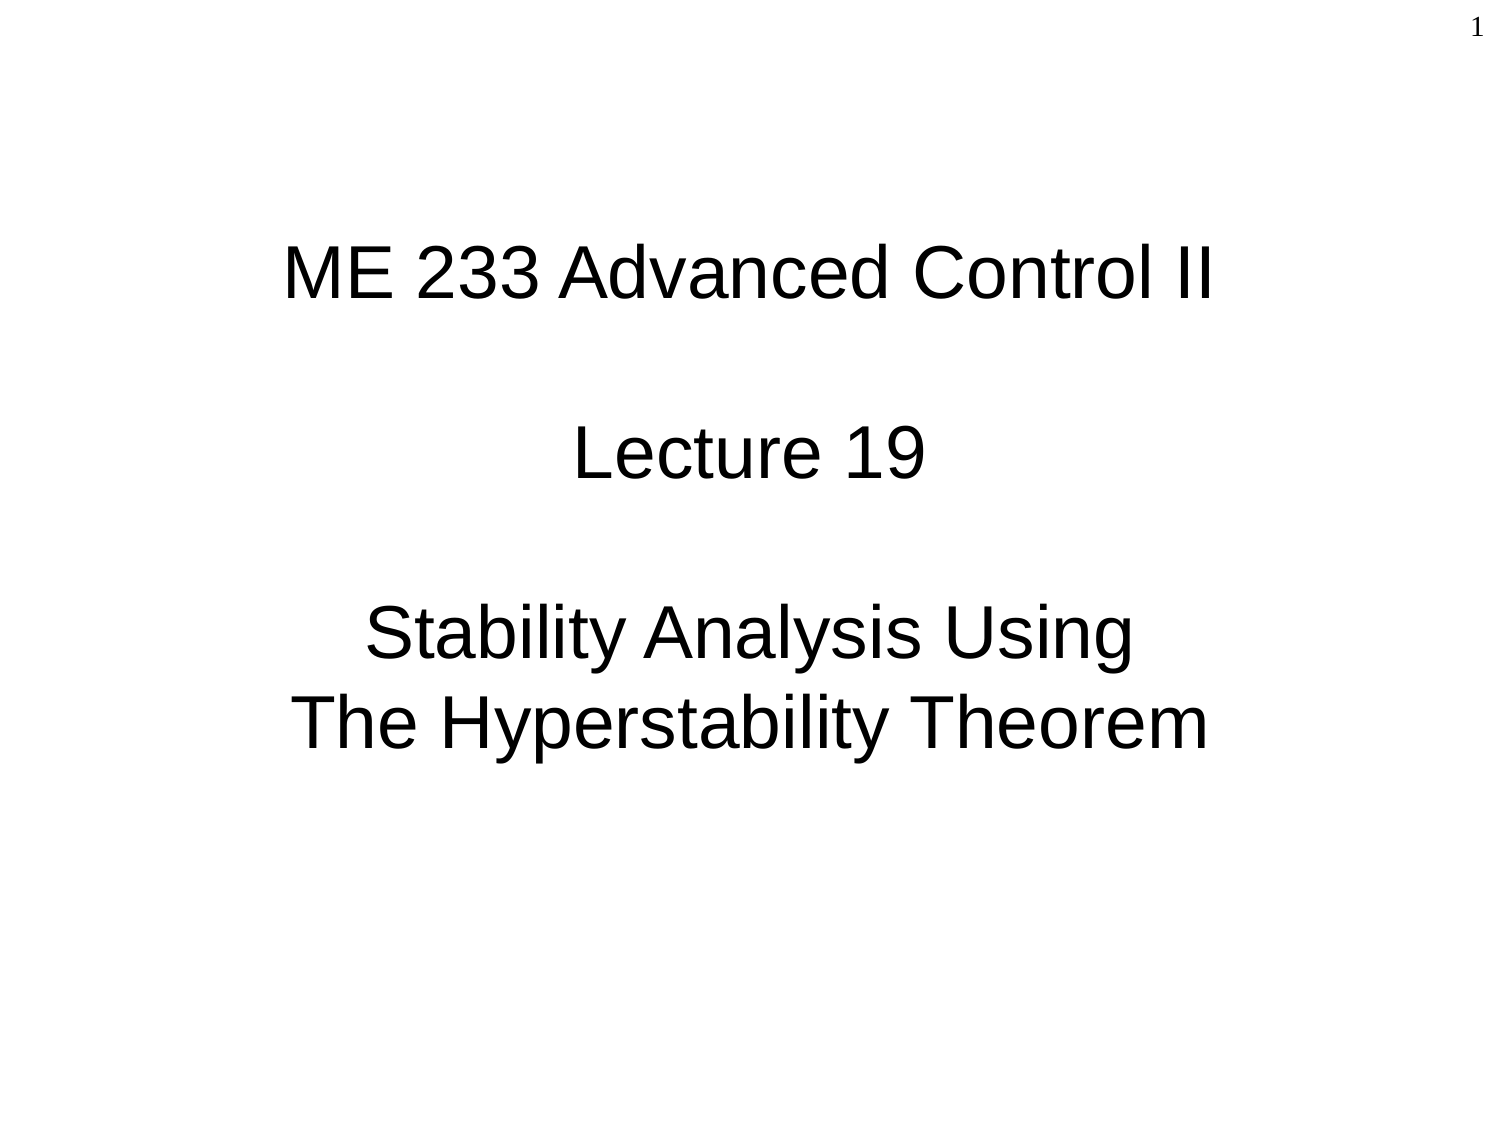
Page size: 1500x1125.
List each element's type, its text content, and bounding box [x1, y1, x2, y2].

slide_number 1 [1187, 0, 1500, 76]
title ME 233 Advanced Control II Lecture 19 Stability Analysis Using The Hyperstability Theorem [56, 337, 1444, 651]
